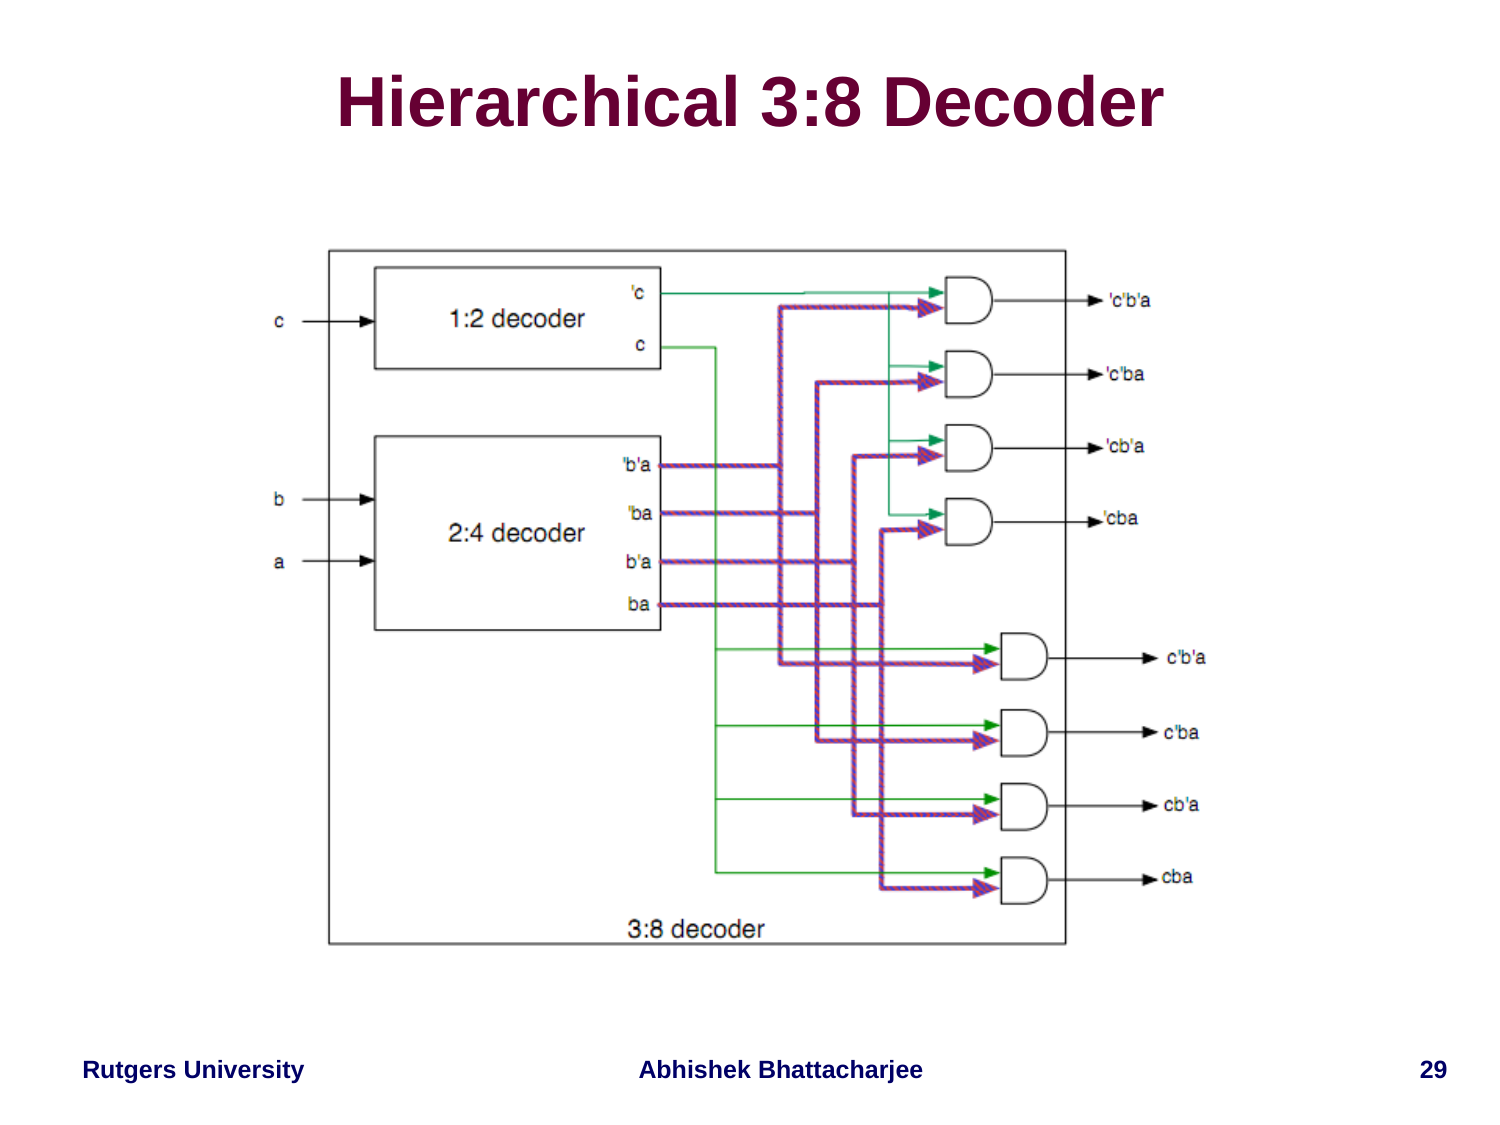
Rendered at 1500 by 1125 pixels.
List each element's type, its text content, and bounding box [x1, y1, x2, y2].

picture [191, 235, 1309, 963]
title Hierarchical 3:8 Decoder [46, 40, 1456, 169]
